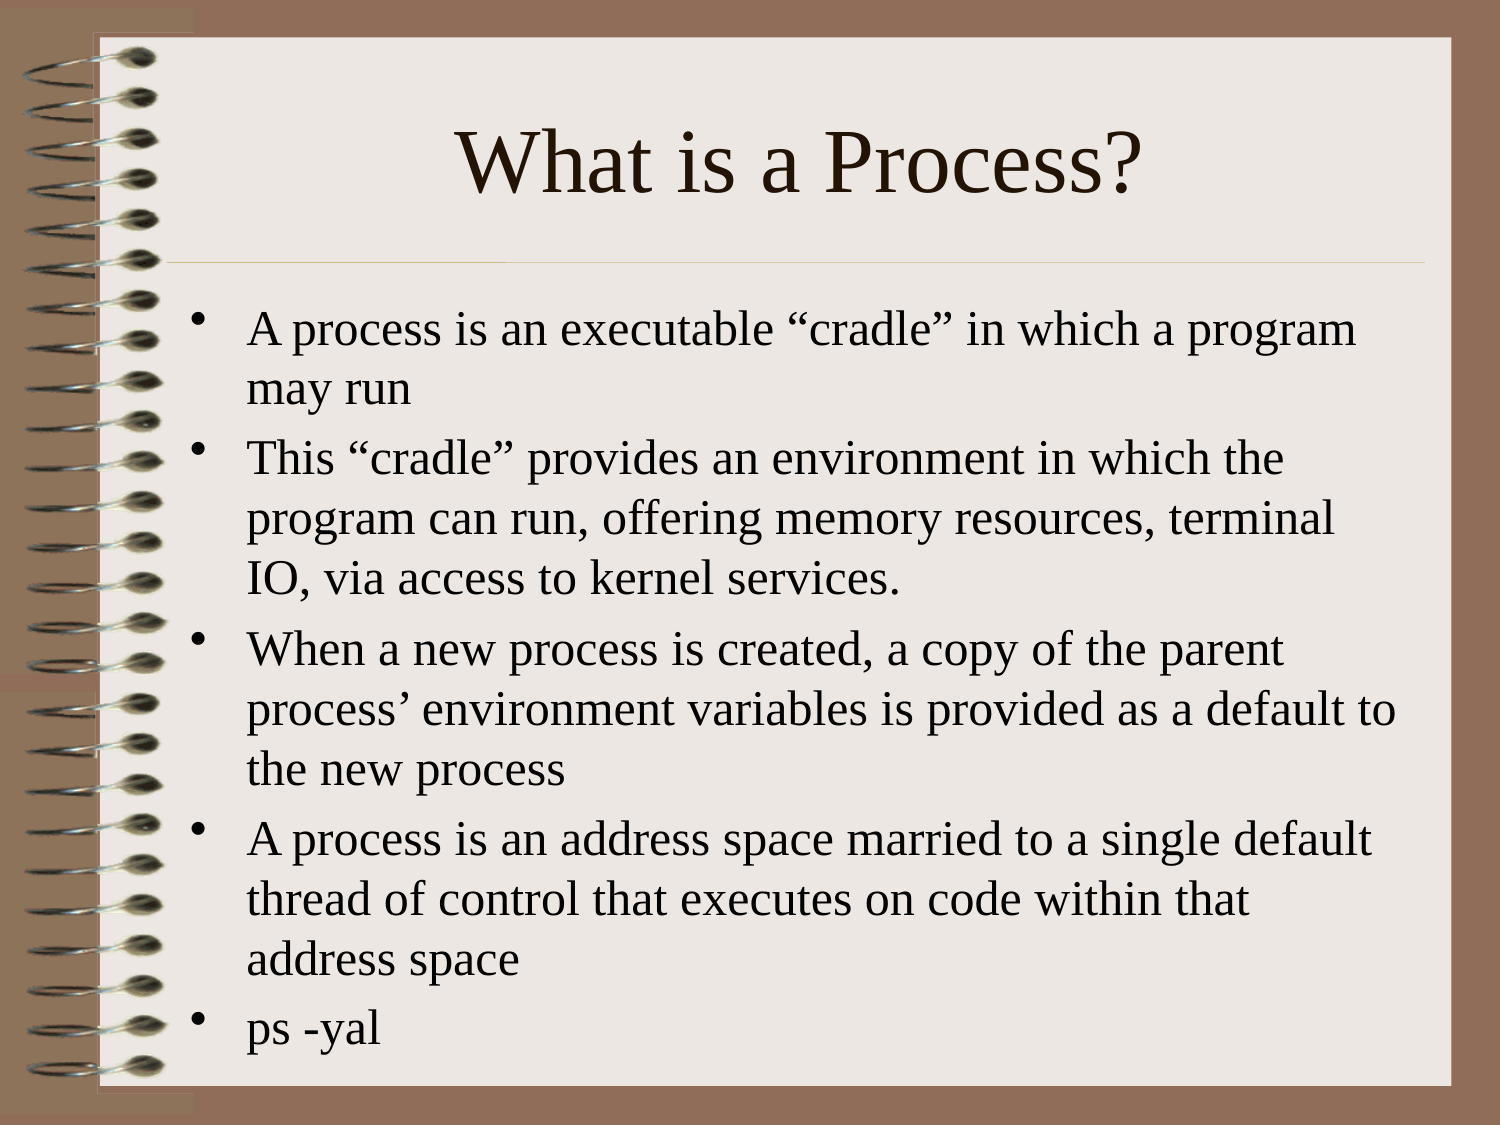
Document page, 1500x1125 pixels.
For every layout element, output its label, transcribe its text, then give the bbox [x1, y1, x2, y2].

picture [0, 8, 194, 674]
list A process is an executable “cradle” in which a program may run This “cradle” provides an environment in which the program can run, offering memory resources, terminal IO, via access to kernel services. When a new process is created, a copy of the parent process’ environment variables is provided as a default to the new process A process is an address space married to a single default thread of control that executes on code within that address space ps -yal [174, 287, 1426, 1076]
title What is a Process? [174, 62, 1426, 251]
picture [0, 692, 194, 1115]
